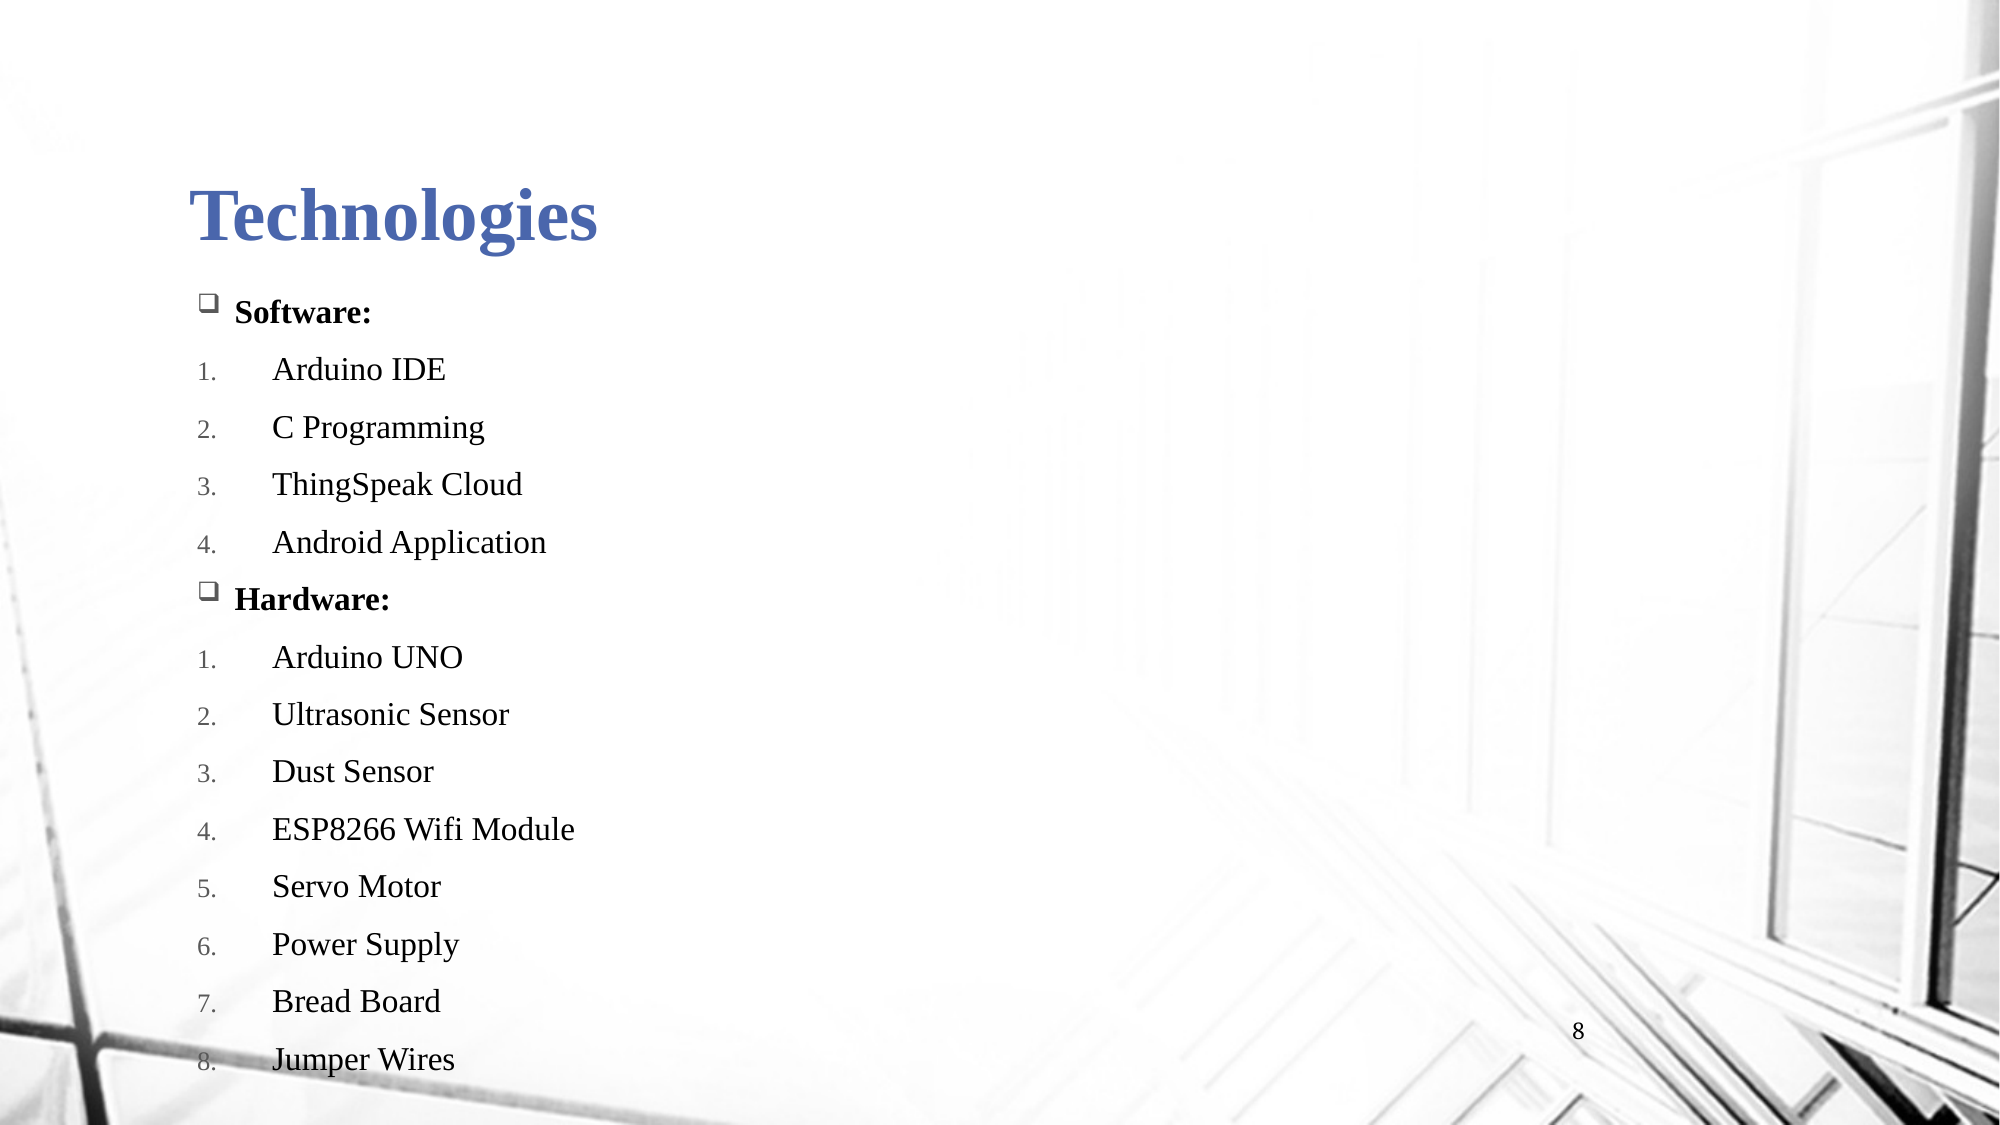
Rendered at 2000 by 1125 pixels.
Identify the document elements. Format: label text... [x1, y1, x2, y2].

text_box 1 [1399, 1009, 1600, 1055]
text_box Technologies [174, 87, 1600, 263]
text_box Software: Arduino IDE C Programming ThingSpeak Cloud Android Application Hardware: Arduino UNO Ultrasonic Sensor Dust Sensor ESP8266 Wifi Module Servo Motor Power Supply Bread Board Jumper Wires [174, 299, 1600, 988]
picture [0, 0, 2000, 1125]
